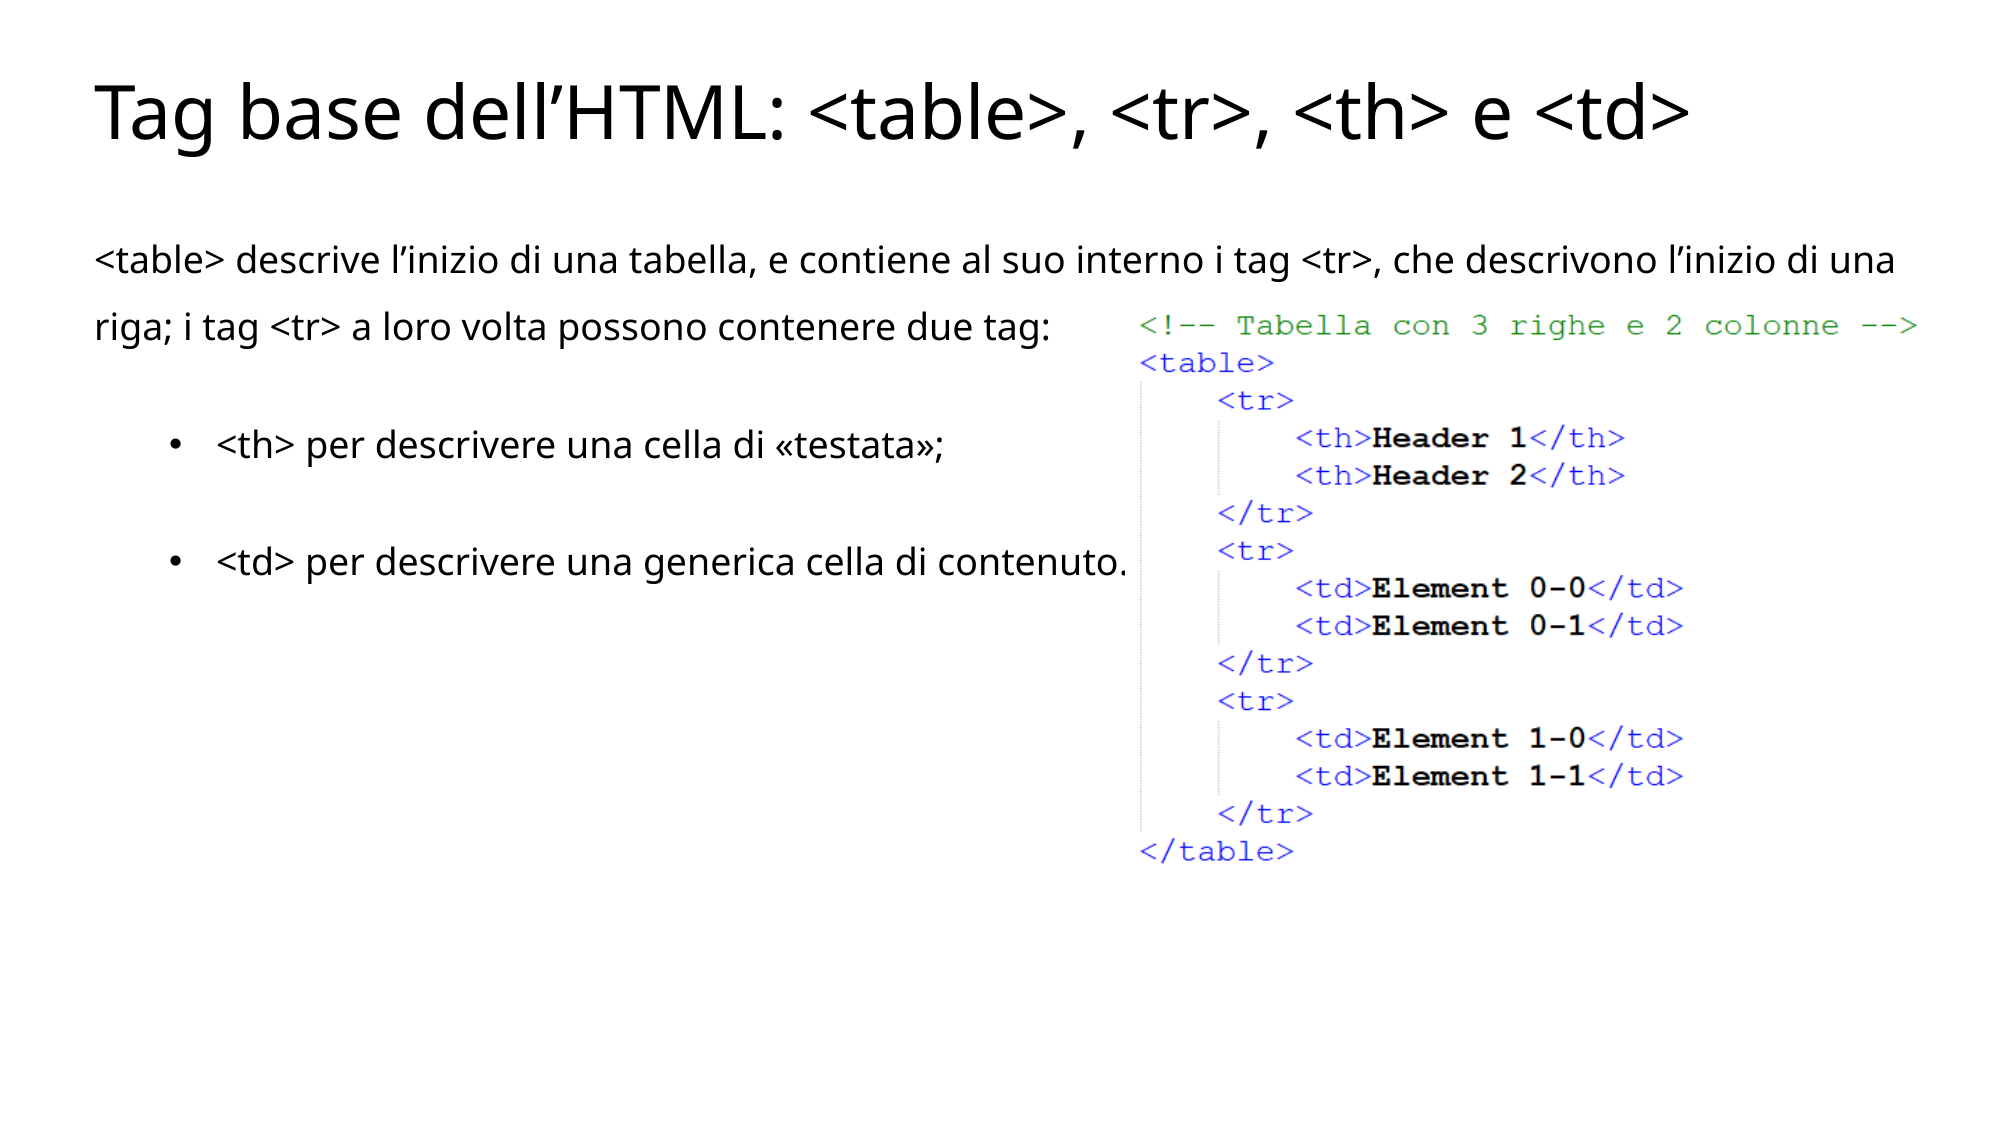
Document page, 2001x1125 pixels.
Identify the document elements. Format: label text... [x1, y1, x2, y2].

text_box Tag base dell’HTML: <table>, <tr>, <th> e <td> [79, 57, 1921, 163]
text_box <table> descrive l’inizio di una tabella, e contiene al suo interno i tag <tr>, che descrivono l’inizio di una riga; i tag <tr> a loro volta possono contenere due tag: <th> per descrivere una cella di «testata»; <td> per descrivere una generica cella di contenuto. [79, 205, 1921, 591]
picture [1125, 304, 1935, 869]
